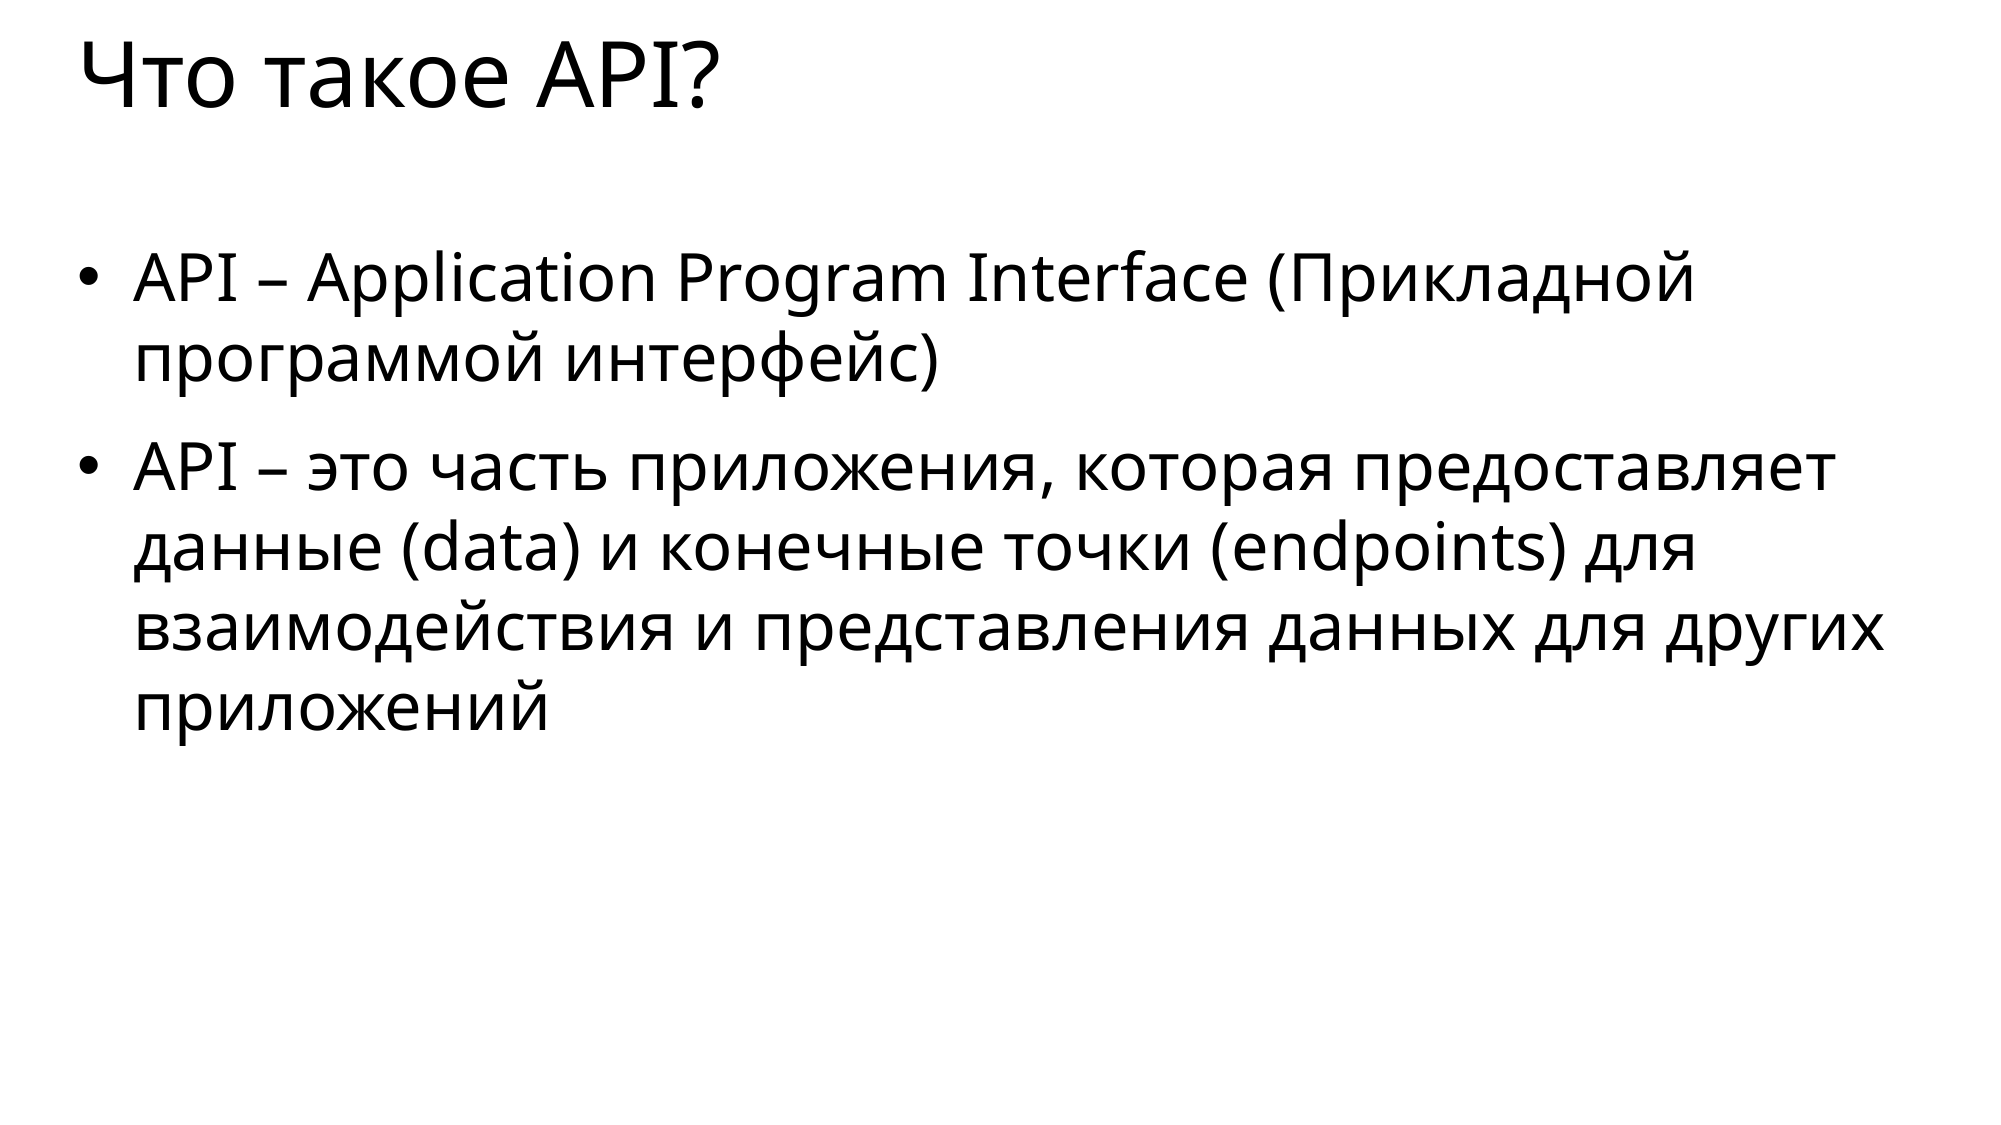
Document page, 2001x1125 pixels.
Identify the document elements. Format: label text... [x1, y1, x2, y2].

list API – Application Program Interface (Прикладной программой интерфейс) API – это часть приложения, которая предоставляет данные (data) и конечные точки (endpoints) для взаимодействия и представления данных для других приложений [62, 227, 1953, 1096]
title Что такое API? [62, 29, 1953, 205]
